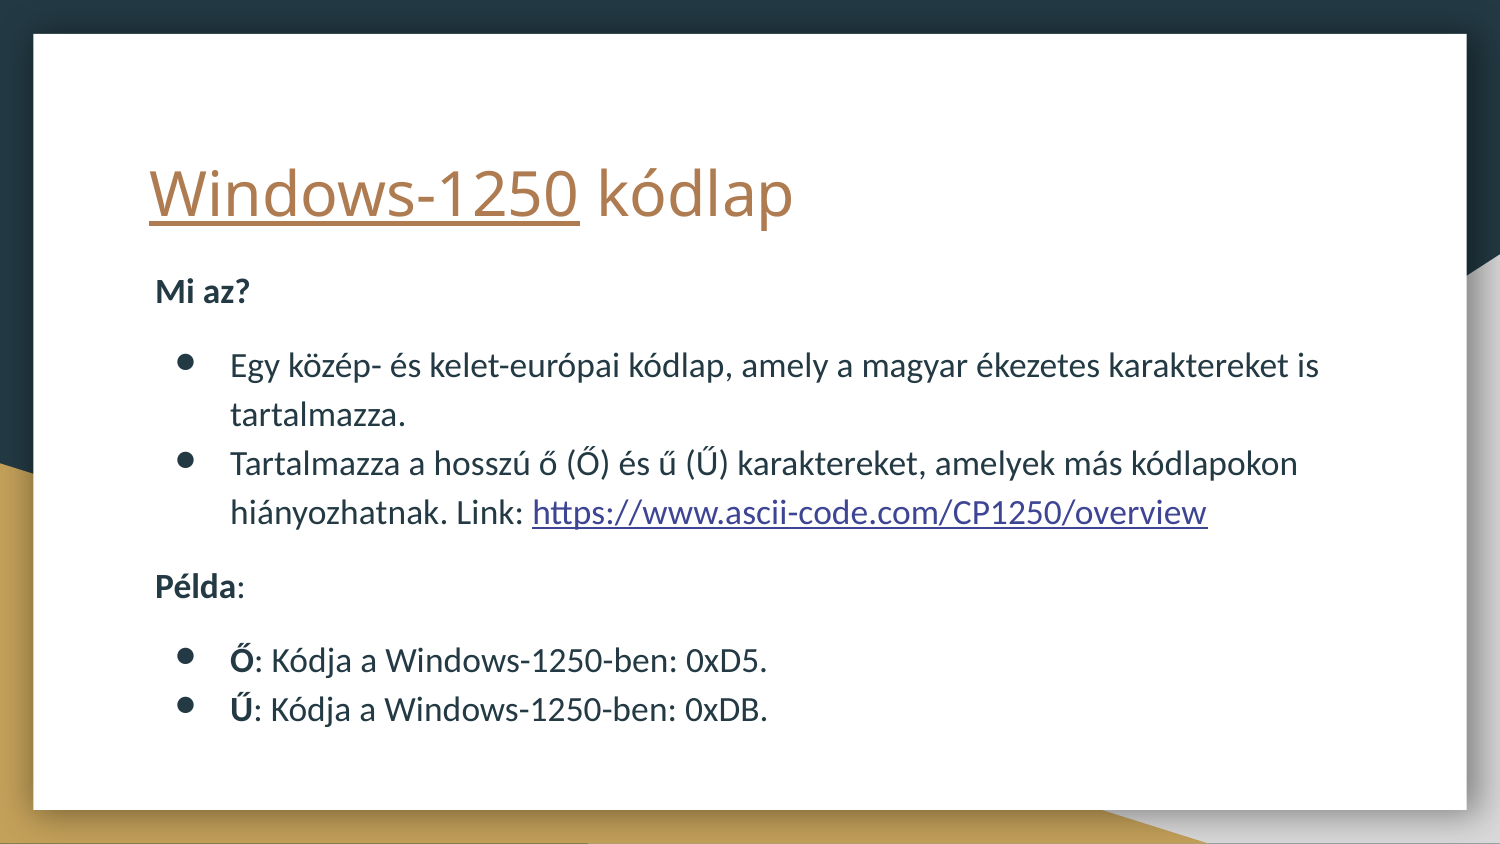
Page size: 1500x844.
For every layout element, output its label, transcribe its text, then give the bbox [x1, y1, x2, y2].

title Windows-1250 kódlap [134, 138, 1366, 296]
list Mi az? Egy közép- és kelet-európai kódlap, amely a magyar ékezetes karaktereket is tartalmazza. Tartalmazza a hosszú ő (Ő) és ű (Ű) karaktereket, amelyek más kódlapokon hiányozhatnak. Link: https://www.ascii-code.com/CP1250/overview Példa: Ő: Kódja a Windows-1250-ben: 0xD5. Ű: Kódja a Windows-1250-ben: 0xDB. [140, 246, 1372, 740]
